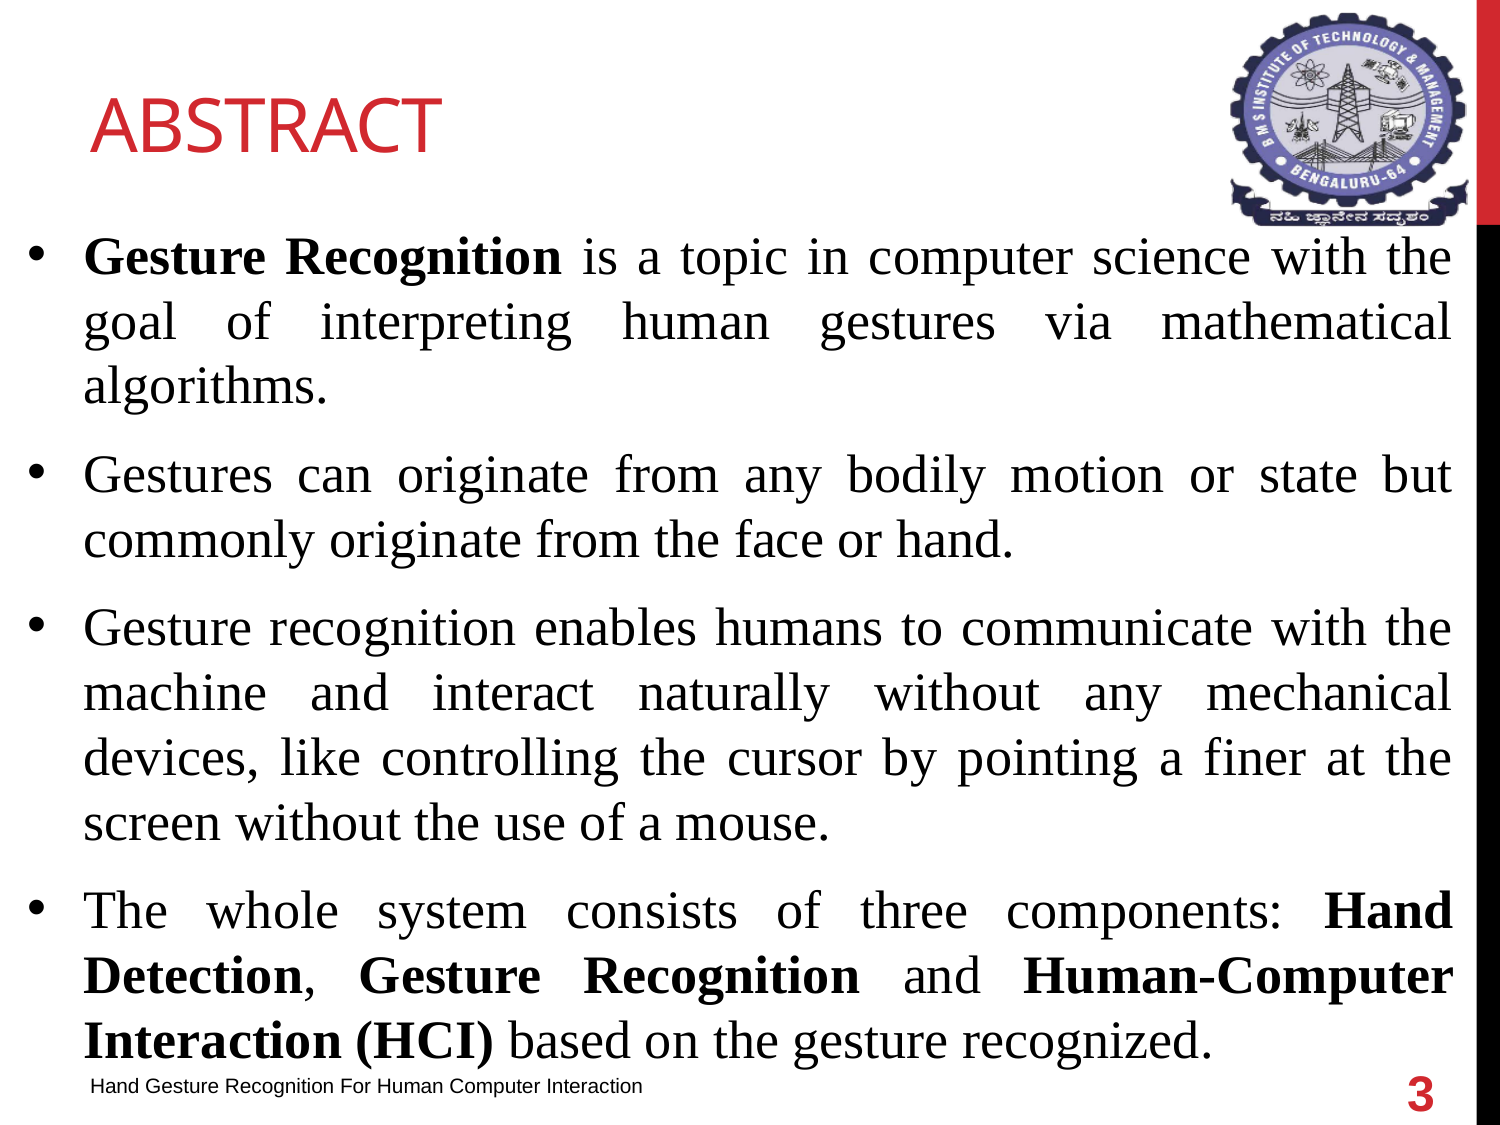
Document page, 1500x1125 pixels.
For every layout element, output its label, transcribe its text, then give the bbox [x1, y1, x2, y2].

list Gesture Recognition is a topic in computer science with the goal of interpreting human gestures via mathematical algorithms. Gestures can originate from any bodily motion or state but commonly originate from the face or hand. Gesture recognition enables humans to communicate with the machine and interact naturally without any mechanical devices, like controlling the cursor by pointing a finer at the screen without the use of a mouse. The whole system consists of three components: Hand Detection, Gesture Recognition and Human-Computer Interaction (HCI) based on the gesture recognized. [12, 212, 1469, 1066]
footer Hand Gesture Recognition For Human Computer Interaction [75, 1065, 1469, 1112]
slide_number 3 [1392, 1061, 1500, 1122]
picture [1229, 11, 1470, 227]
title ABSTRACT [75, 25, 1228, 175]
